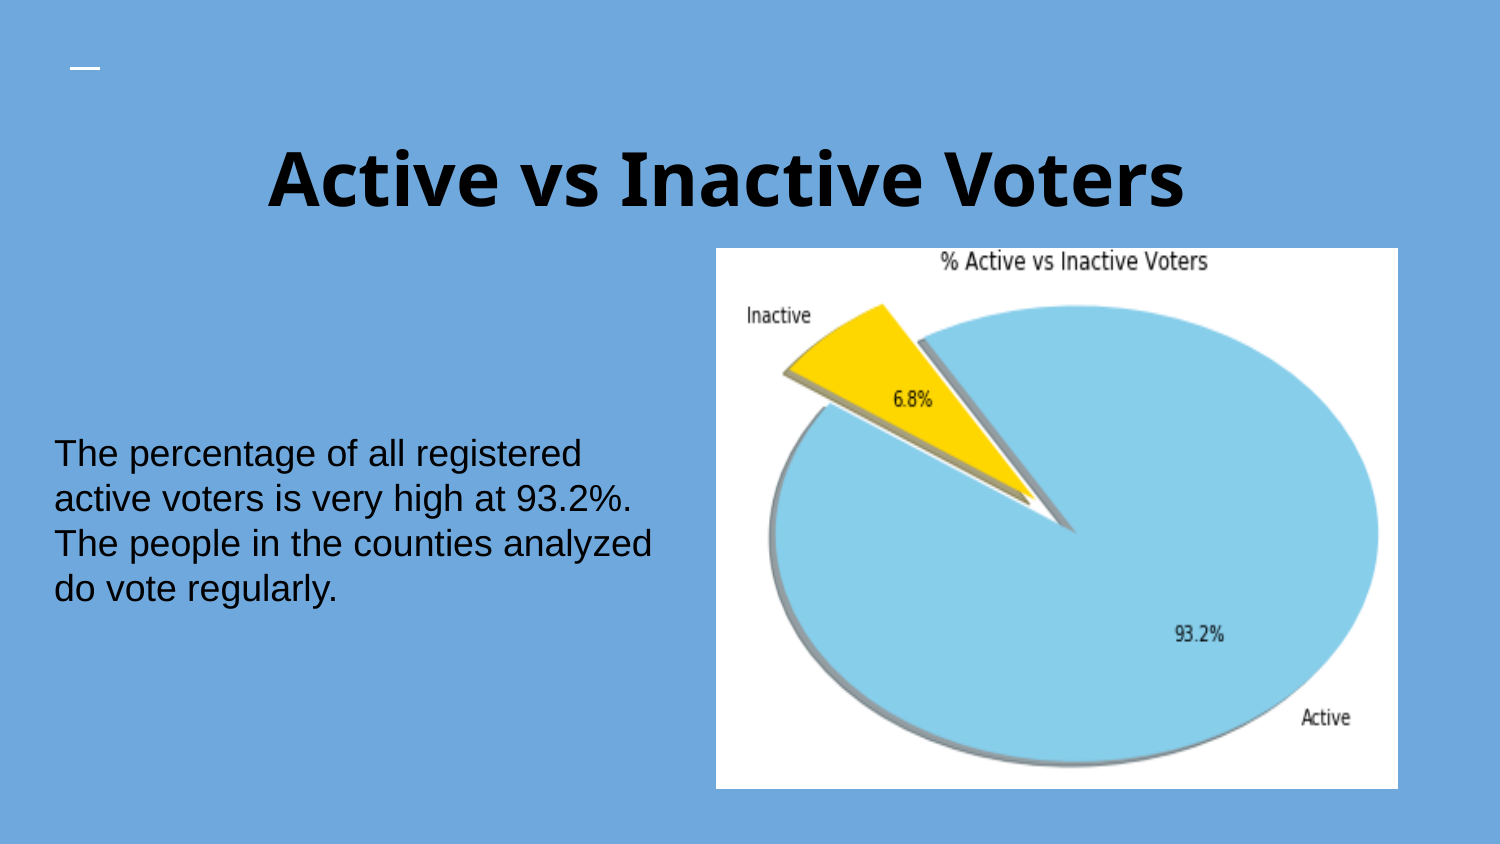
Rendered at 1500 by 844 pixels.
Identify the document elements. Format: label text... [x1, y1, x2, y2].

picture [716, 248, 1398, 789]
title Active vs Inactive Voters [57, 116, 1398, 249]
title The percentage of all registered active voters is very high at 93.2%. The people in the counties analyzed do vote regularly. [39, 248, 703, 789]
